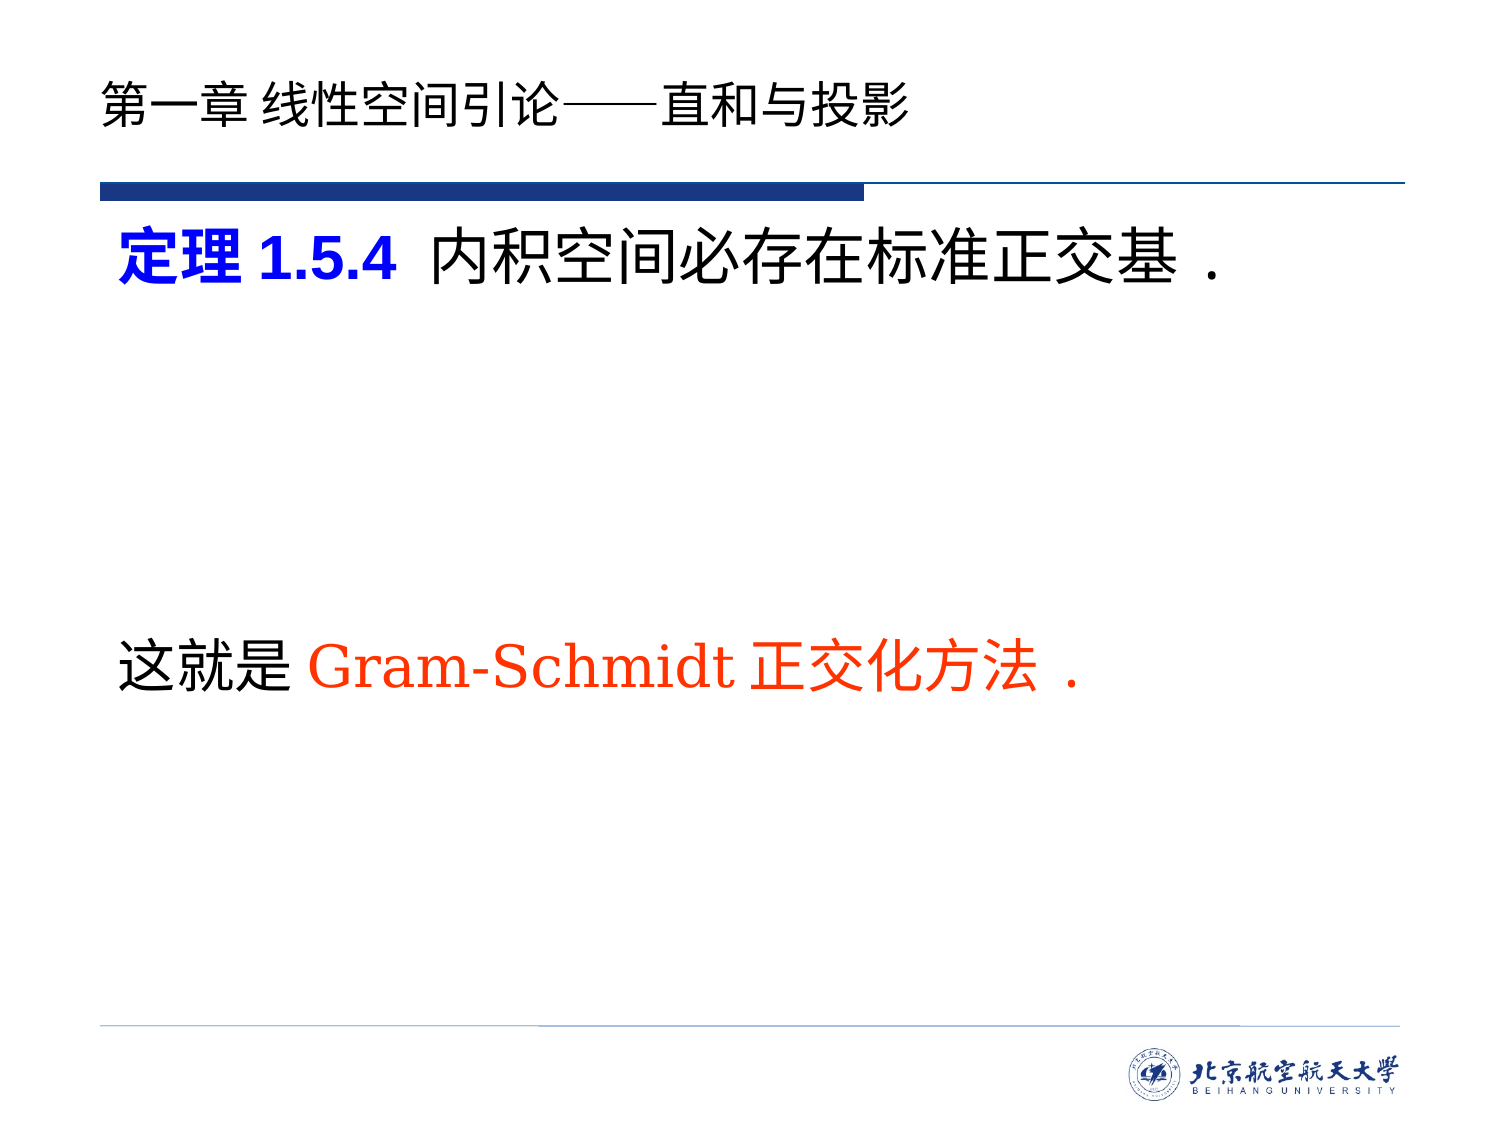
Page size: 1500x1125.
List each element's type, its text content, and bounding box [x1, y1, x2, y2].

title 第一章 线性空间引论——直和与投影 [83, 29, 1397, 141]
picture [1114, 1041, 1412, 1108]
